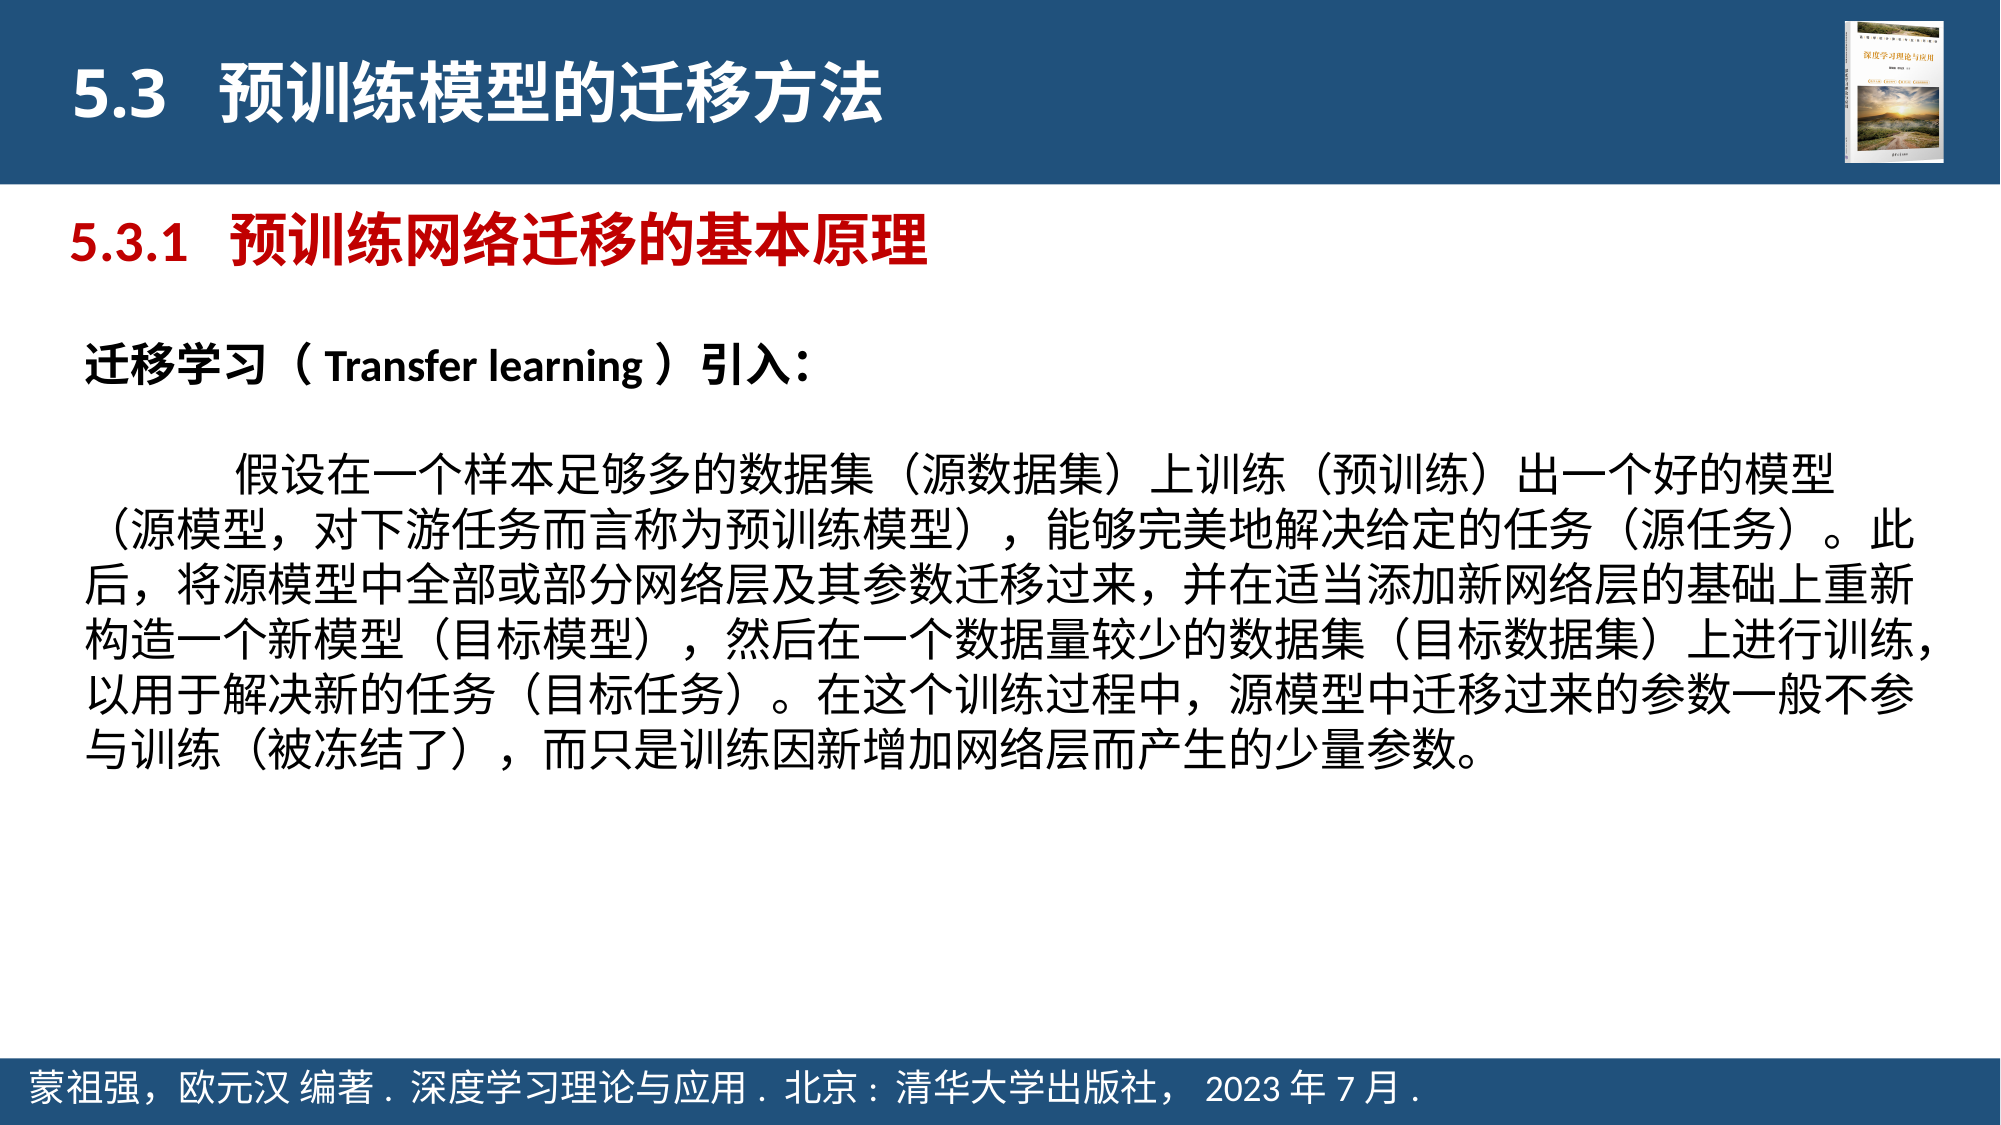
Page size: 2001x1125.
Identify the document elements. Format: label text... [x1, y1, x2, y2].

text_box 5.3.1 预训练网络迁移的基本原理 [55, 195, 1171, 281]
text_box 5.3 预训练模型的迁移方法 [55, 42, 1555, 233]
picture [1844, 21, 1944, 163]
text_box 迁移学习（Transfer learning）引入： 假设在一个样本足够多的数据集（源数据集）上训练（预训练）出一个好的模型（源模型，对下游任务而言称为预训练模型），能够完美地解决给定的任务（源任务）。此后，将源模型中全部或部分网络层及其参数迁移过来，并在适当添加新网络层的基础上重新构造一个新模型（目标模型），然后在一个数据量较少的数据集（目标数据集）上进行训练，以用于解决新的任务（目标任务）。在这个训练过程中，源模型中迁移过来的参数一般不参与训练（被冻结了），而只是训练因新增加网络层而产生的少量参数。 [70, 328, 1930, 784]
